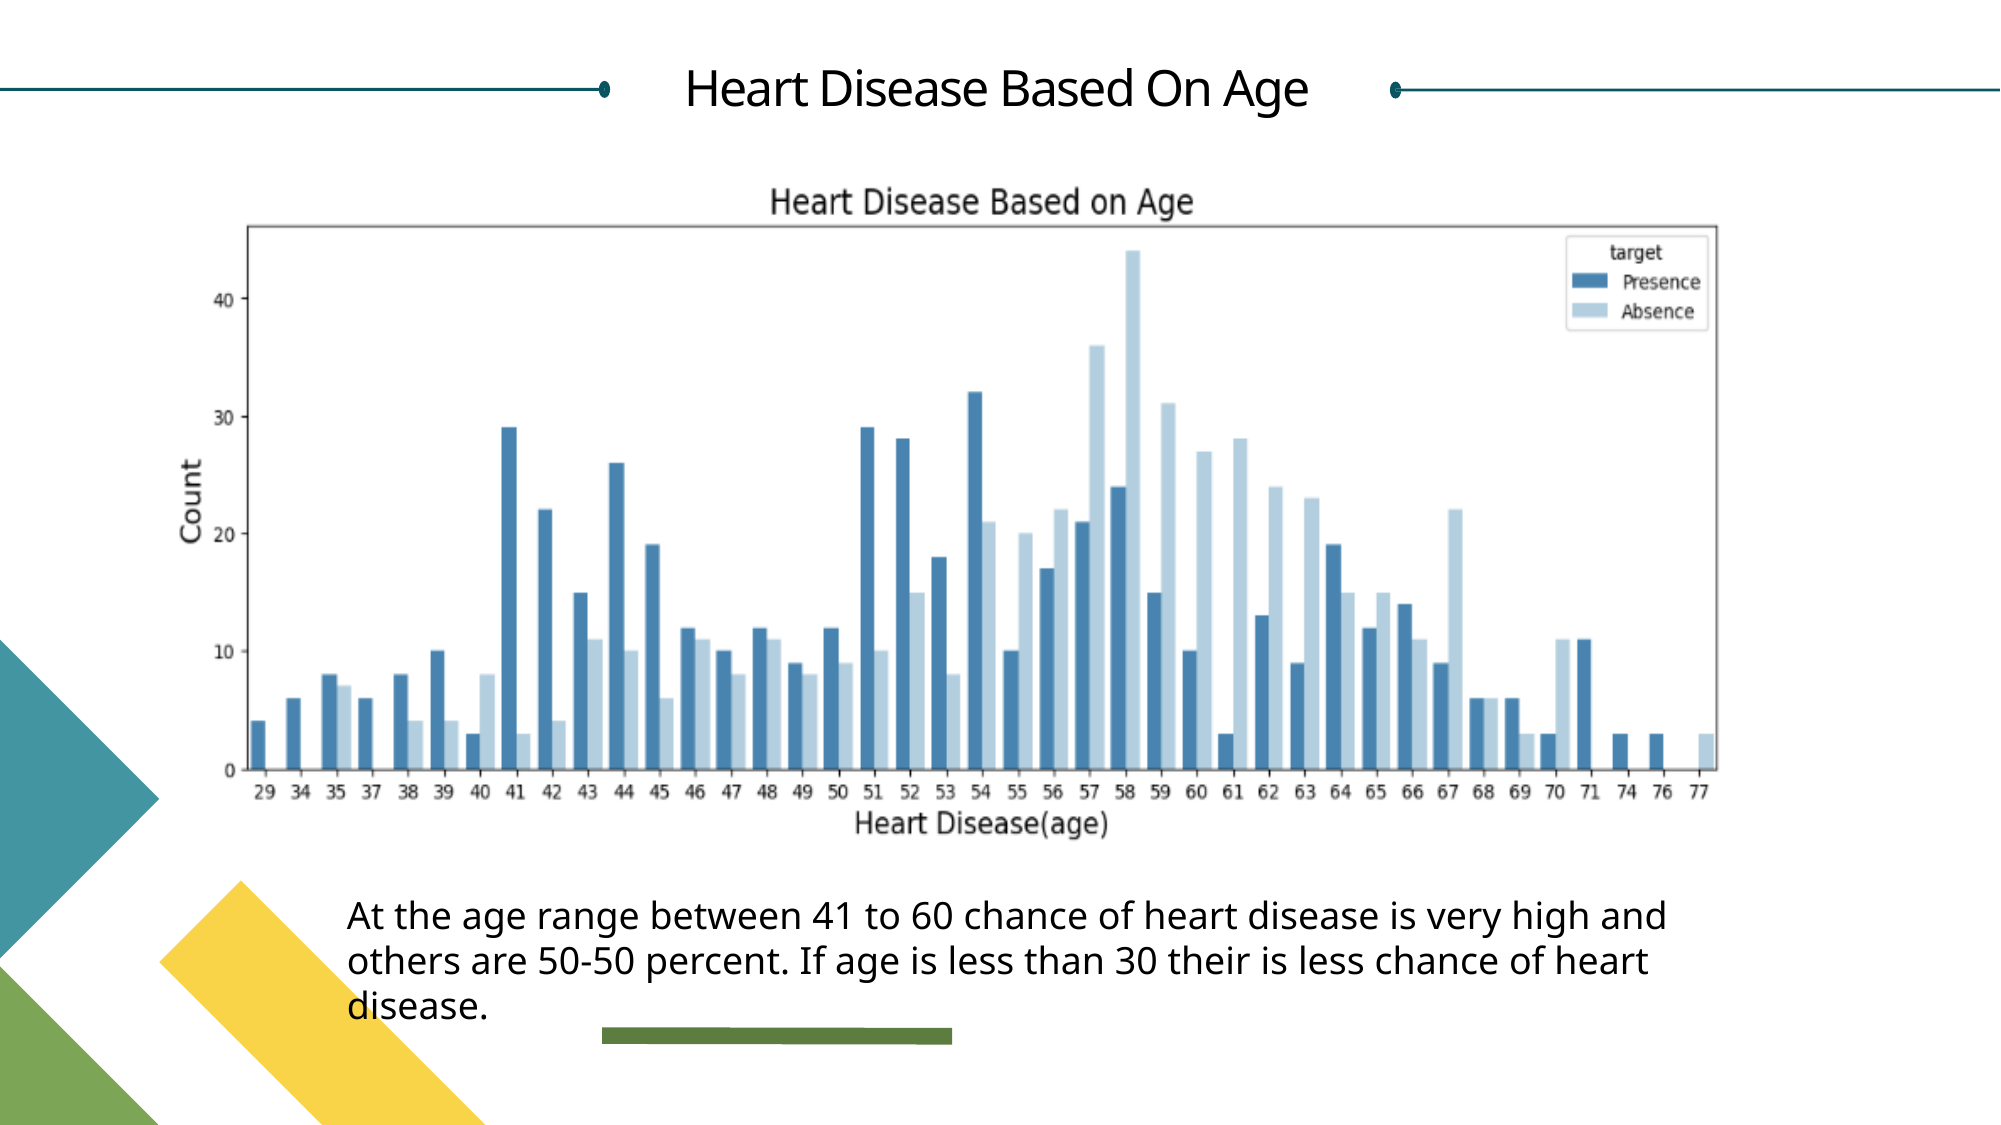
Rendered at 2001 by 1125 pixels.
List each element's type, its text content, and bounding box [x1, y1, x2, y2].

text_box [1389, 81, 2000, 99]
title Heart Disease Based On Age [682, 0, 1368, 117]
text_box [0, 80, 611, 98]
text_box At the age range between 41 to 60 chance of heart disease is very high and others are 50-50 percent. If age is less than 30 their is less chance of heart disease. [332, 884, 1777, 1035]
picture [168, 168, 1785, 849]
